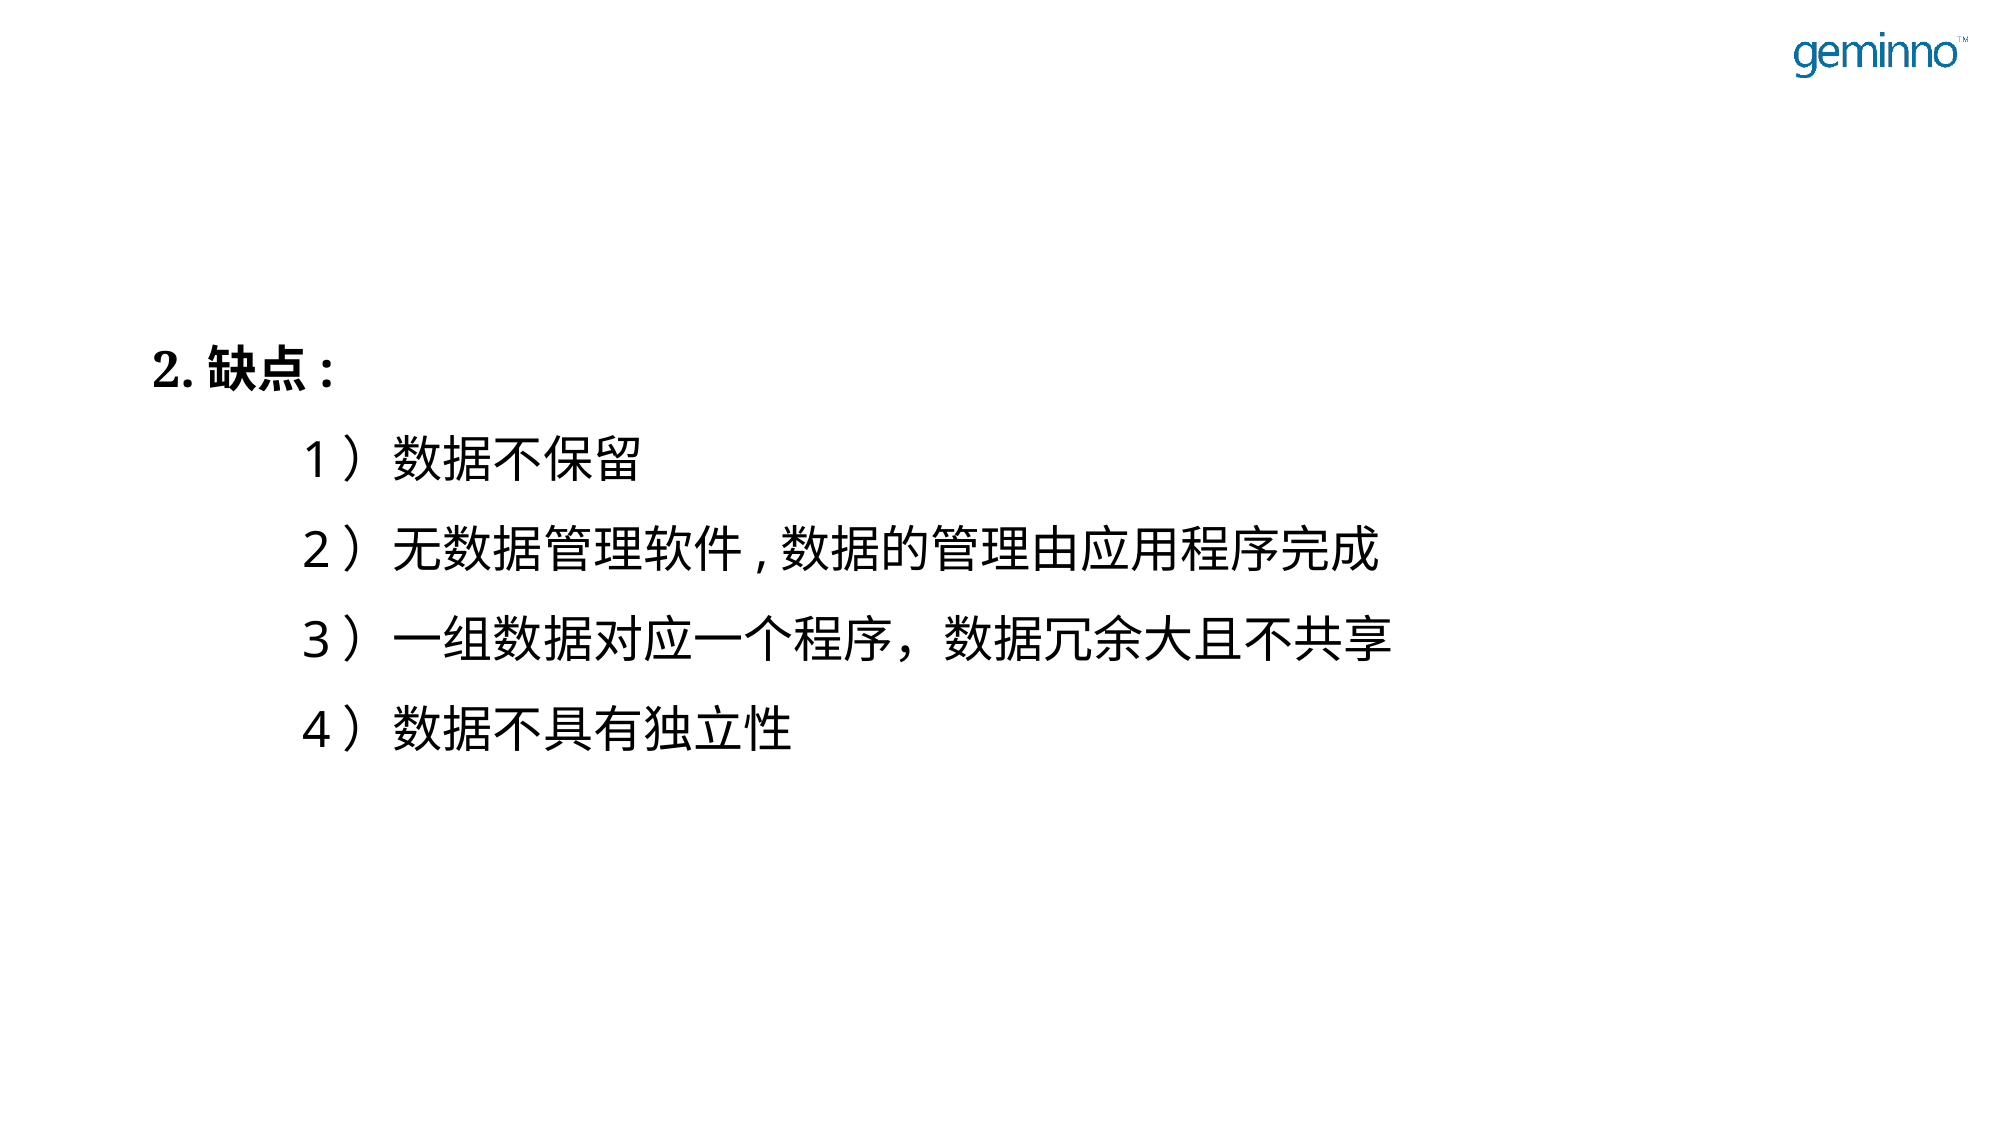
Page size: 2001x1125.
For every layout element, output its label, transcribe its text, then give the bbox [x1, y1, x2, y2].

picture [1794, 62, 1811, 78]
picture [1794, 32, 1968, 78]
picture [1799, 46, 1812, 63]
list 2.缺点: 1）数据不保留 2）无数据管理软件,数据的管理由应用程序完成 3）一组数据对应一个程序，数据冗余大且不共享 4）数据不具有独立性 [137, 299, 1863, 1014]
